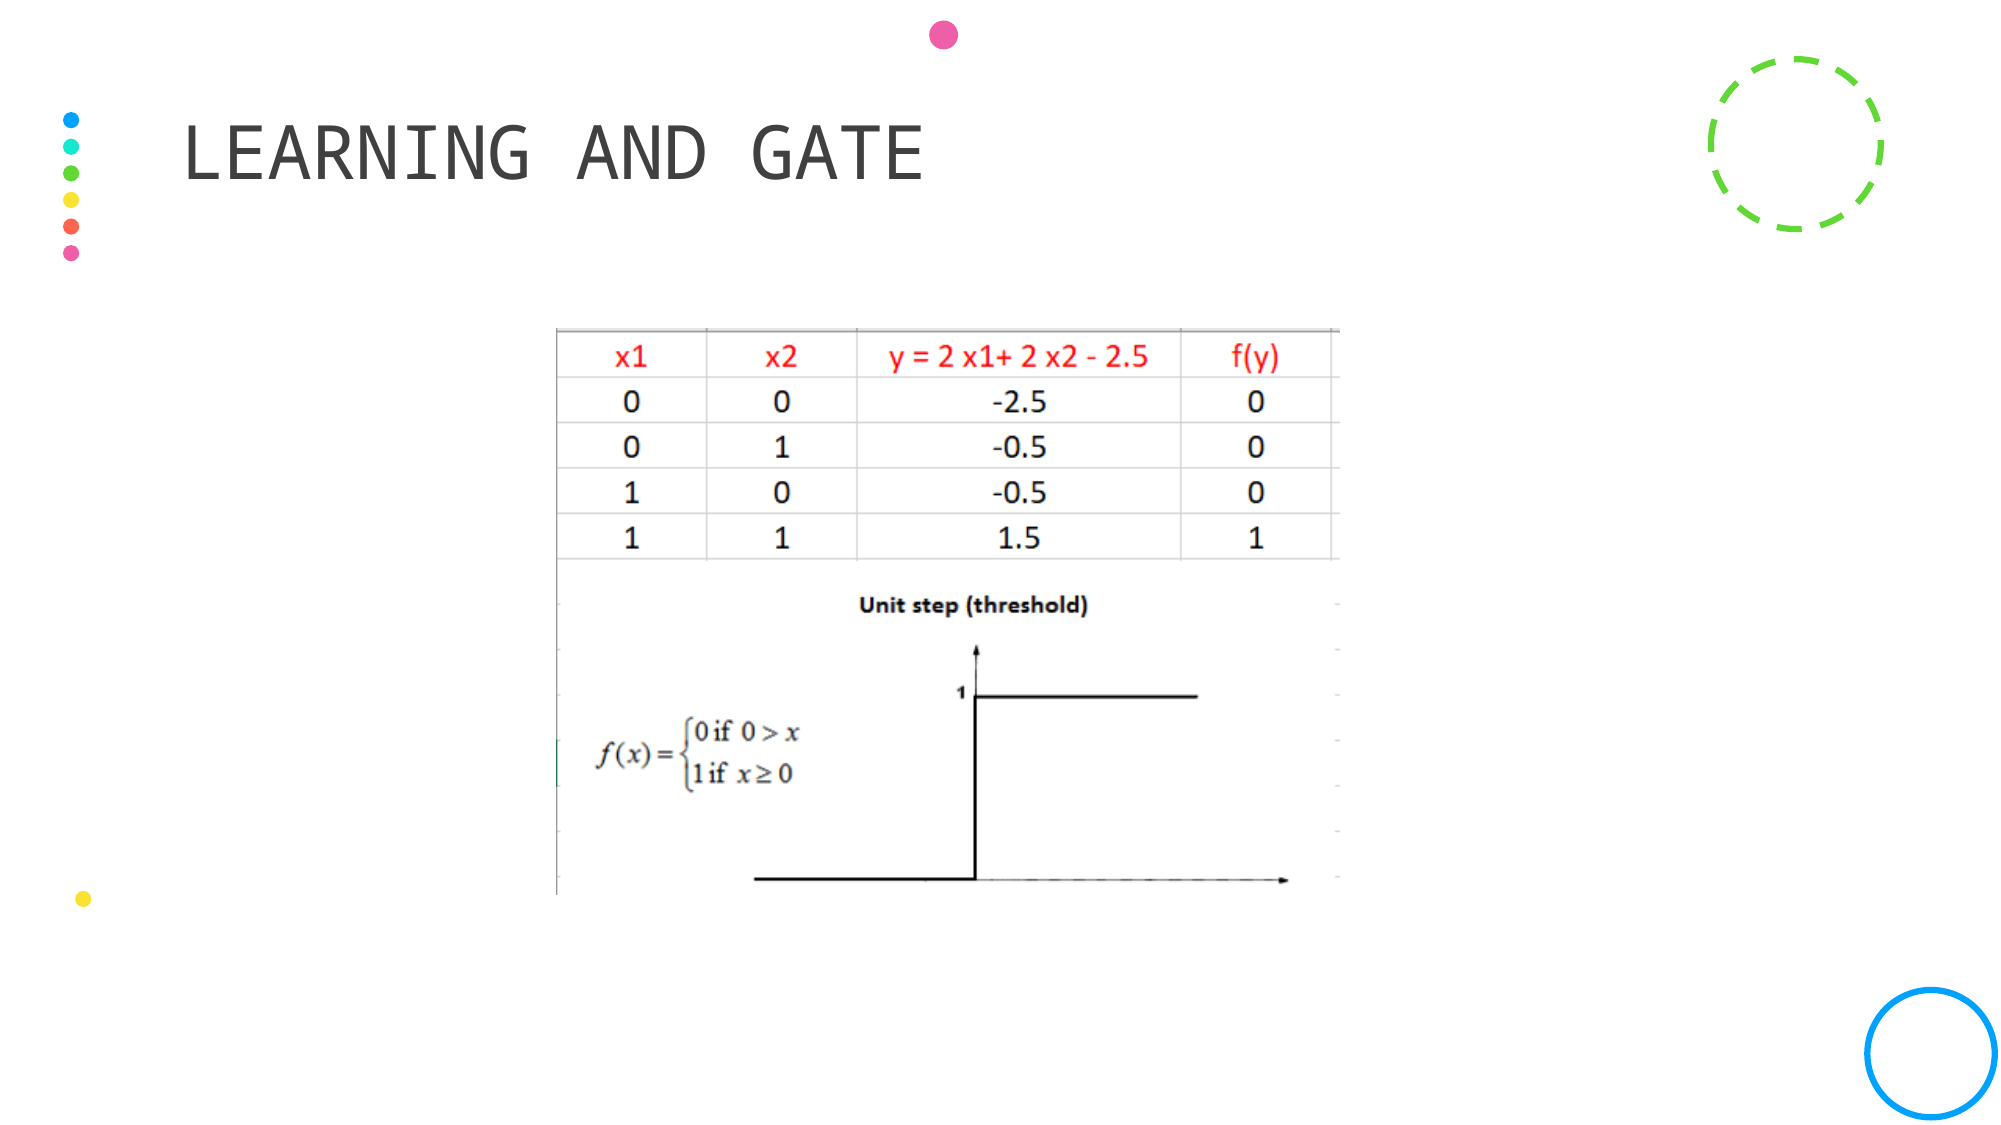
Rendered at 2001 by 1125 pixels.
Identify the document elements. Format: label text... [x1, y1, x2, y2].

title Learning AND gate [180, 36, 1830, 275]
picture [556, 328, 1340, 896]
